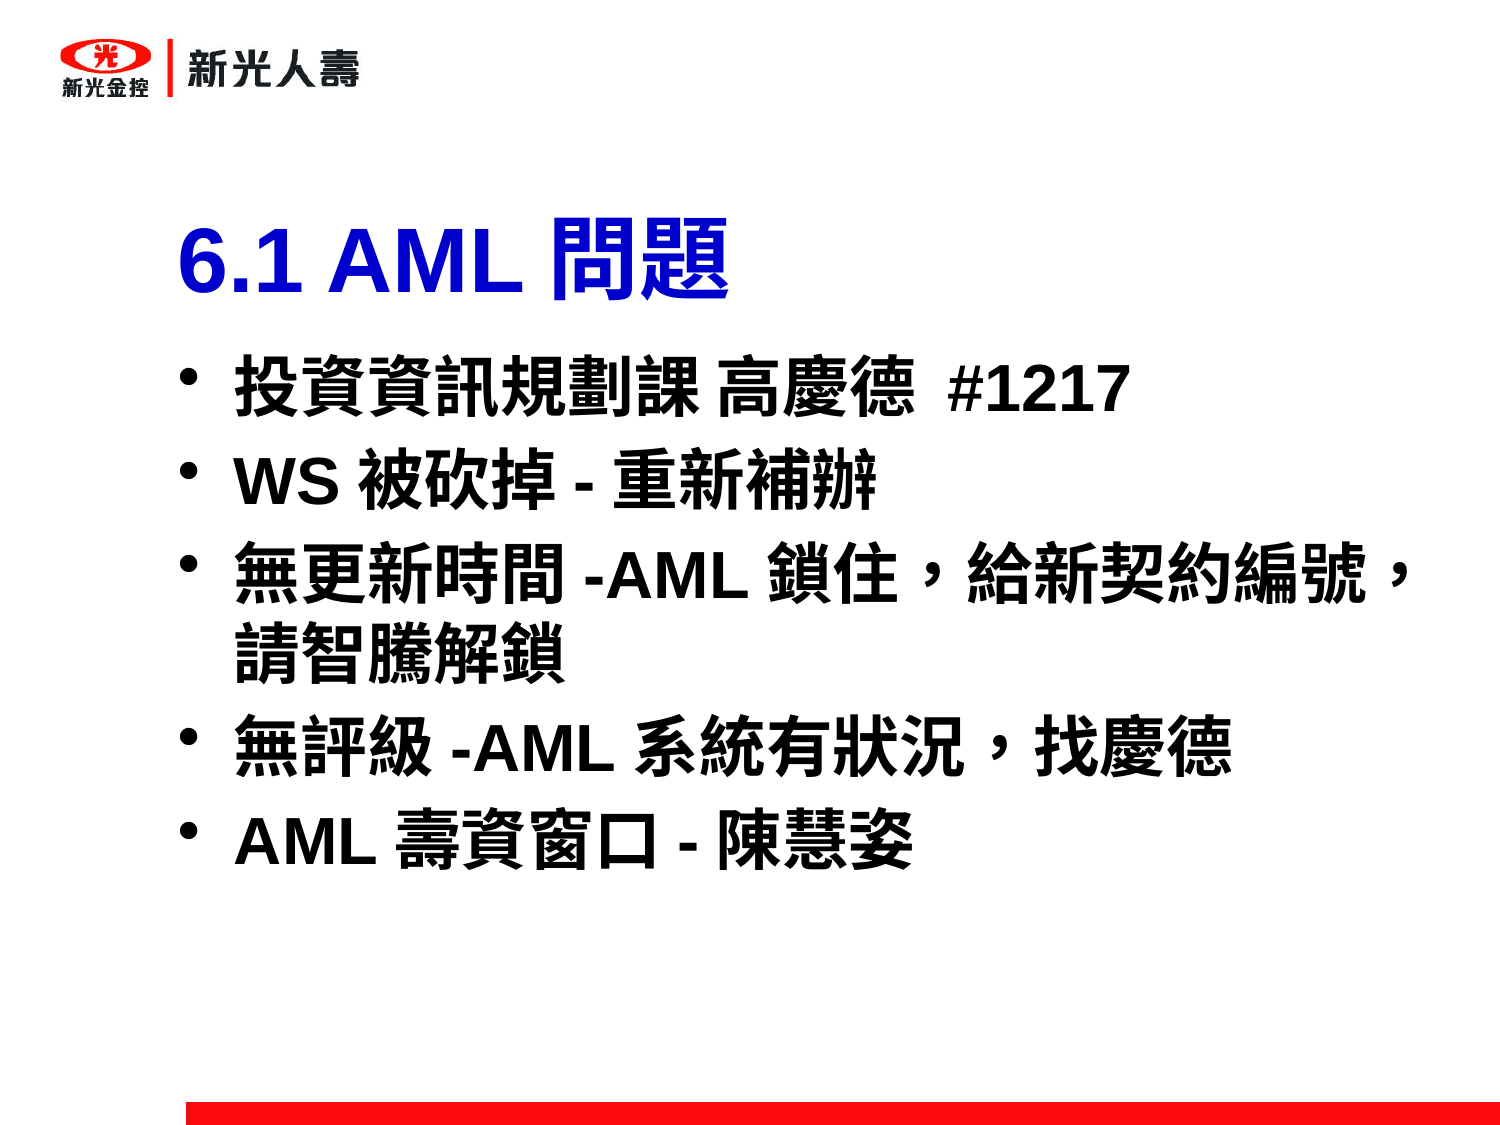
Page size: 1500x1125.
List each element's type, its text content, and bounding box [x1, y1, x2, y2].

title 6.1 AML問題 [162, 187, 1388, 325]
picture [0, 0, 1500, 1125]
list 投資資訊規劃課 高慶德 #1217 WS被砍掉-重新補辦 無更新時間-AML鎖住，給新契約編號，請智騰解鎖 無評級-AML系統有狀況，找慶德 AML壽資窗口-陳慧姿 [162, 337, 1388, 1013]
